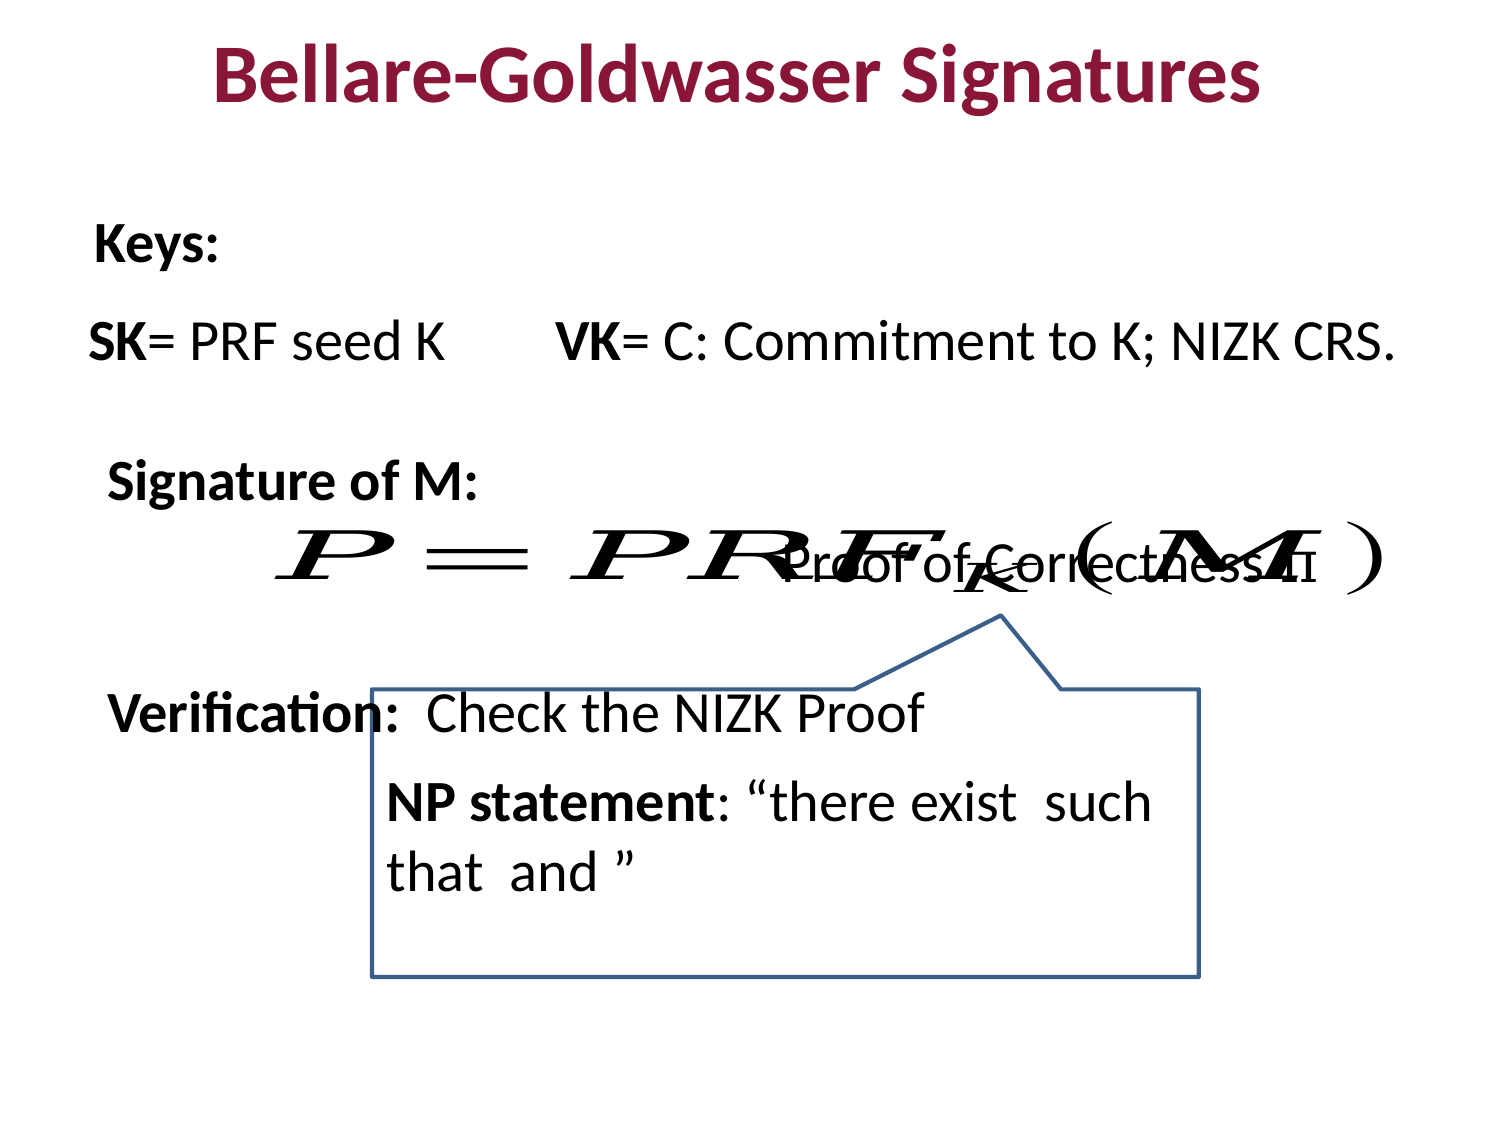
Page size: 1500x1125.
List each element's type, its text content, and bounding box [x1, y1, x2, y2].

text_box Keys: [79, 196, 1447, 421]
text_box SK= PRF seed K [73, 294, 514, 380]
text_box Verification: Check the NIZK Proof [92, 666, 1460, 891]
text_box Bellare-Goldwasser Signatures [0, 12, 1497, 261]
text_box VK= C: Commitment to K; NIZK CRS. [540, 294, 1421, 379]
text_box Signature of M: [92, 434, 1460, 659]
